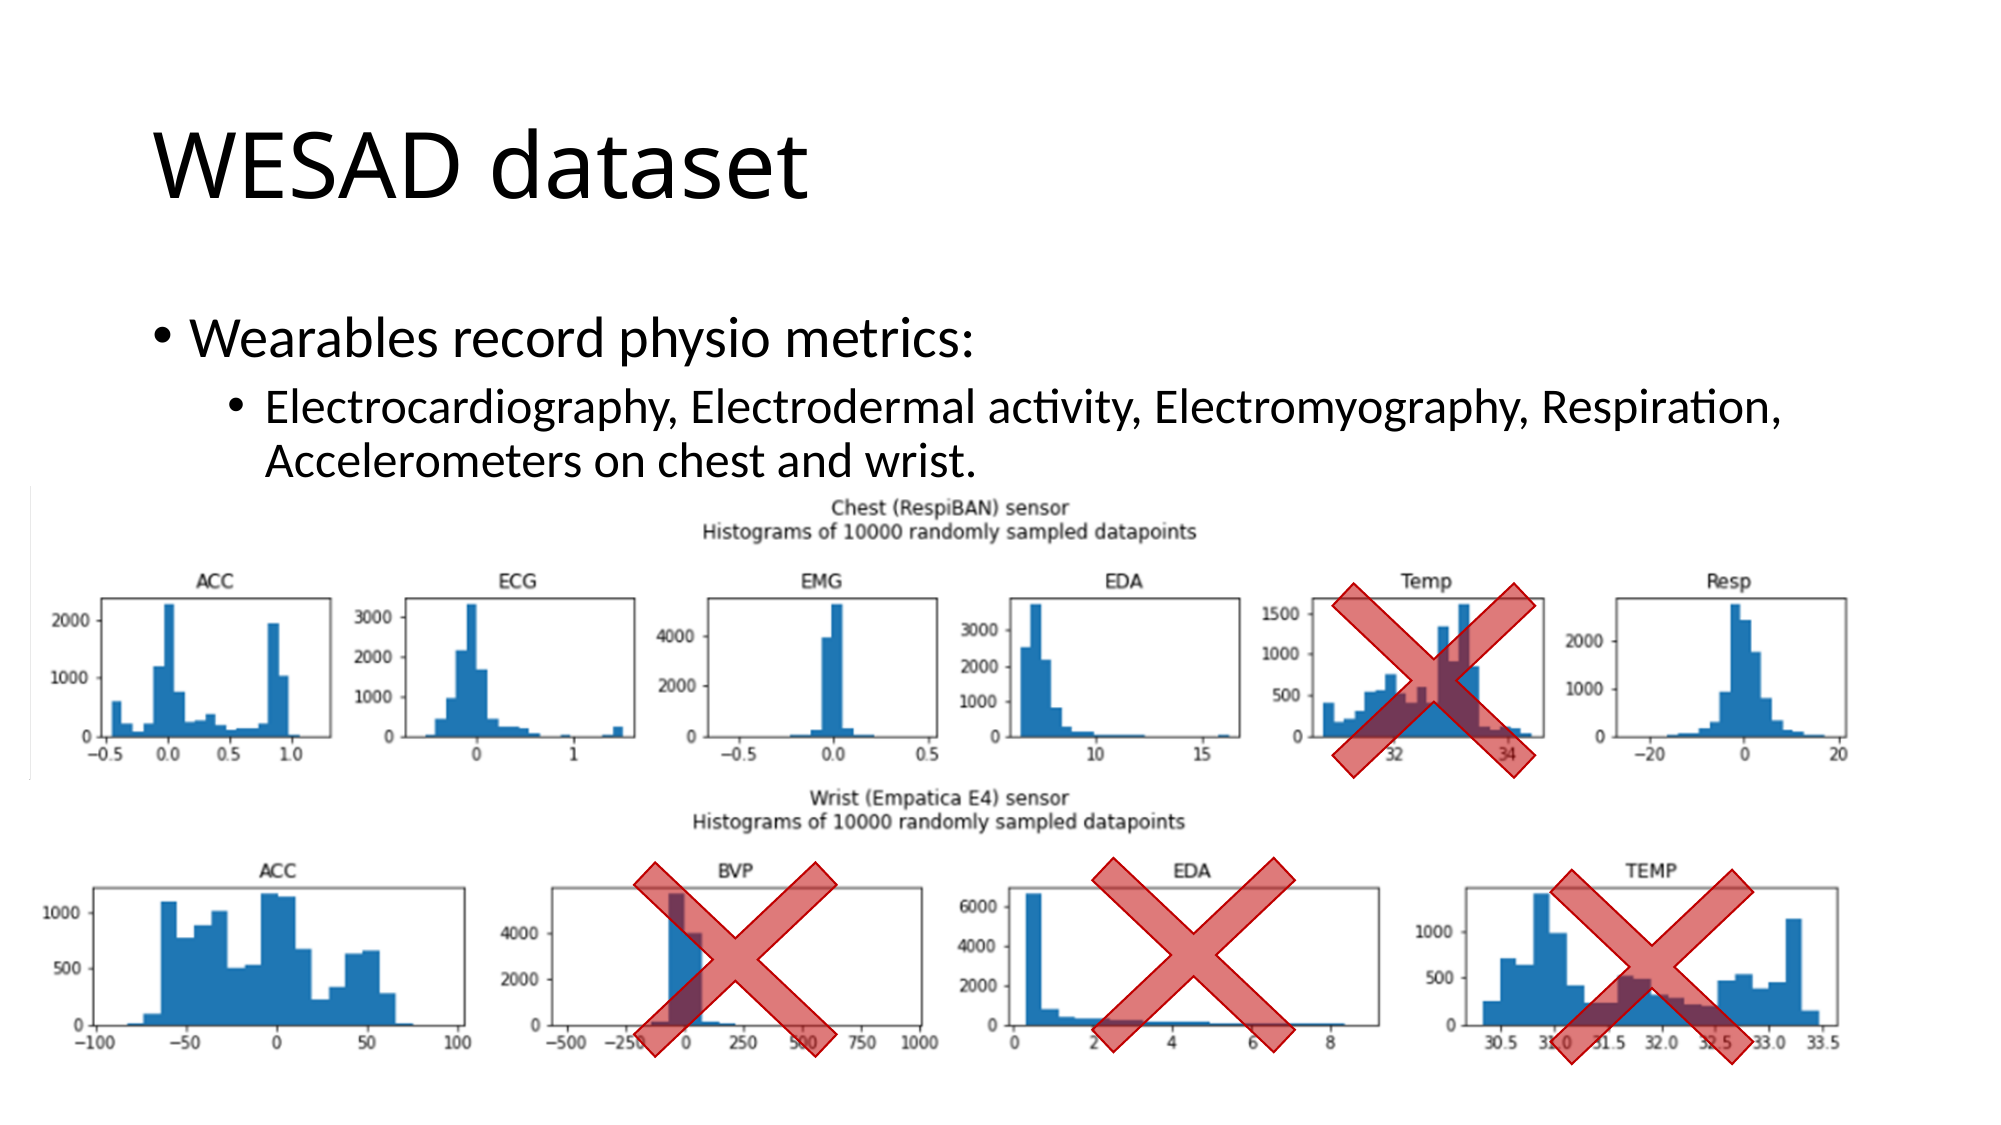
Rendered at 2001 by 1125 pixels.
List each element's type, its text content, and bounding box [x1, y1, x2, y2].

title WESAD dataset [137, 59, 1863, 278]
list Wearables record physio metrics: Electrocardiography, Electrodermal activity, Electromyography, Respiration, Accelerometers on chest and wrist. Self-report affective questionnaires Personal details (age, weight, smoker status…) [137, 299, 1863, 485]
picture [29, 485, 1863, 1068]
